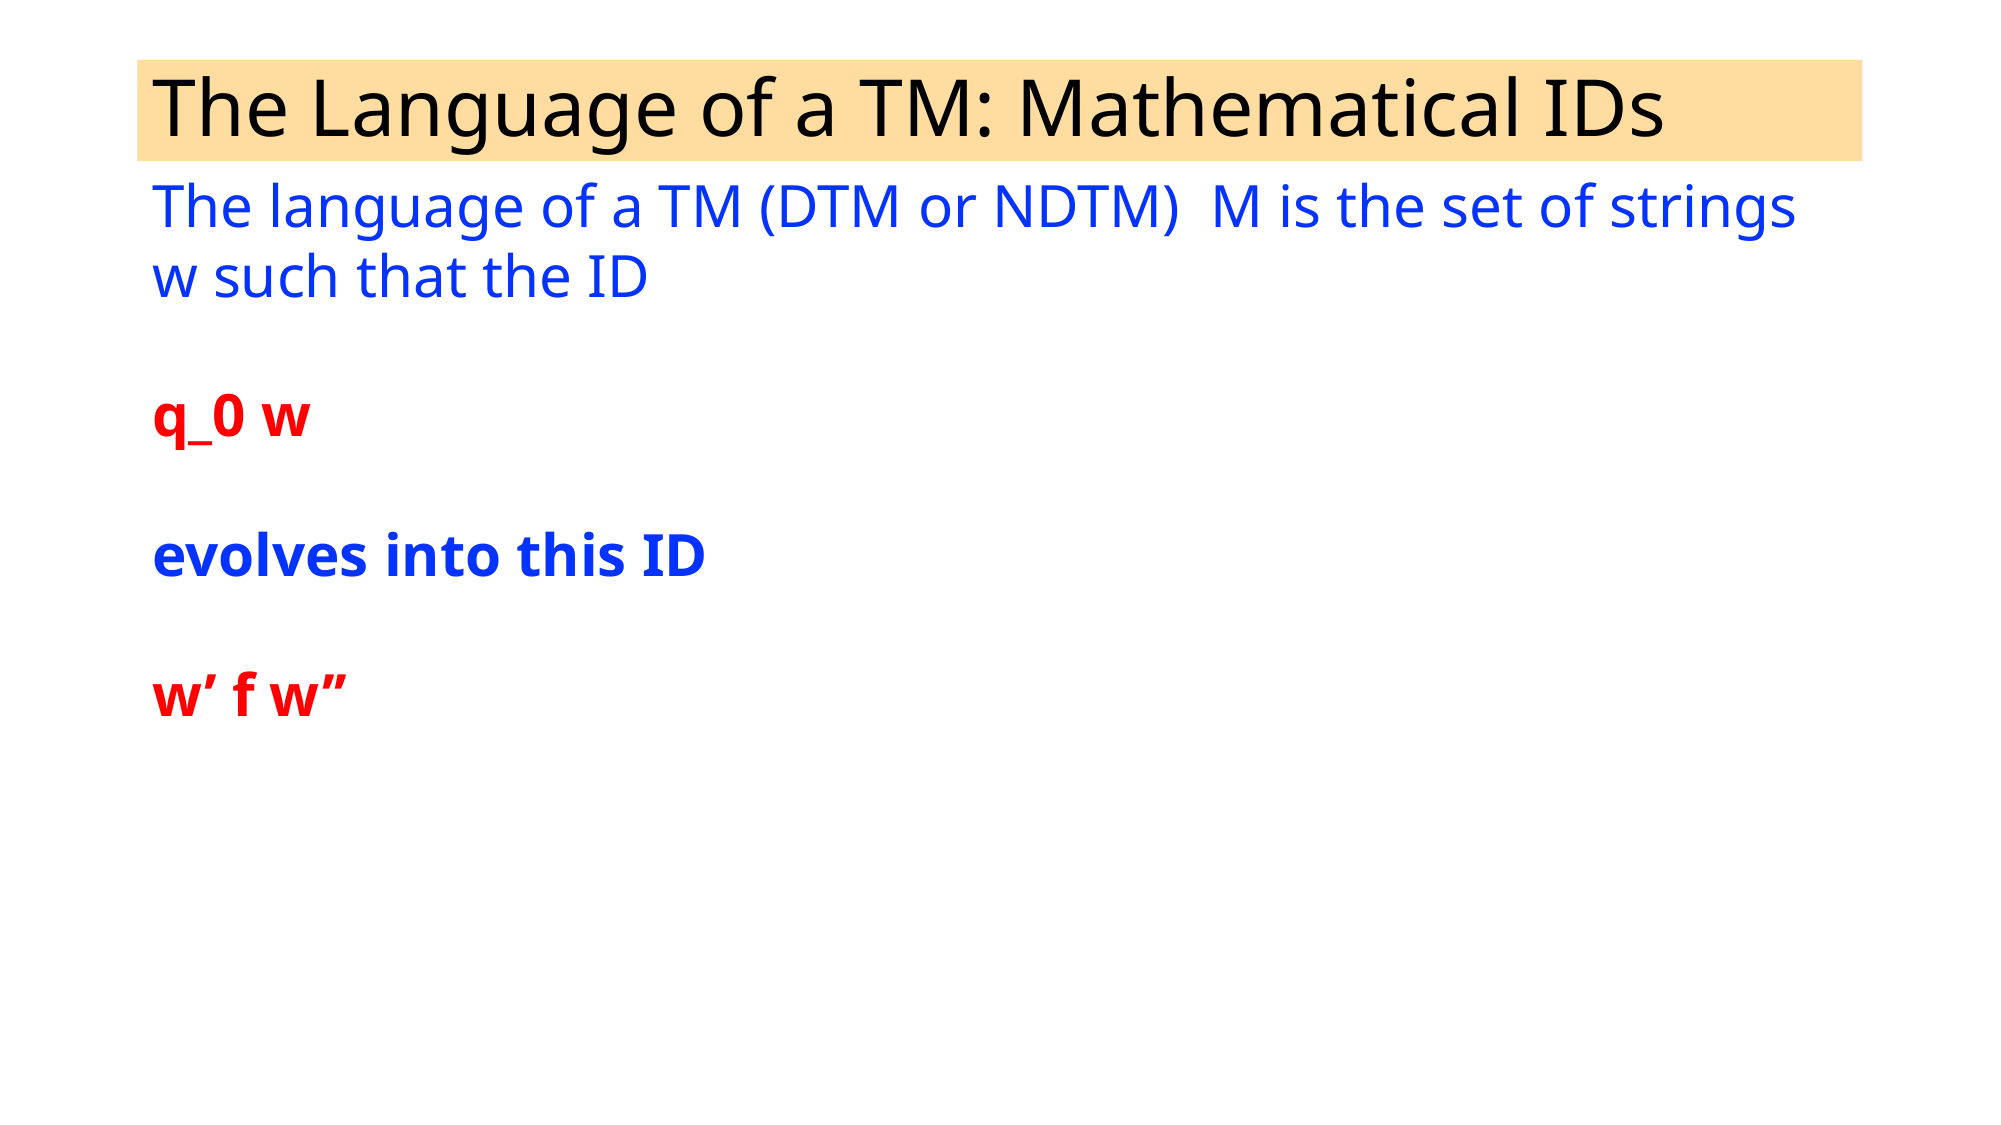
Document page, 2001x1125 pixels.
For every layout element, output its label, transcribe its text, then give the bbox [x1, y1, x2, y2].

title The Language of a TM: Mathematical IDs [137, 59, 1863, 161]
text_box The language of a TM (DTM or NDTM) M is the set of strings w such that the ID q_0 w evolves into this ID w’ f w’’ [137, 161, 1863, 736]
